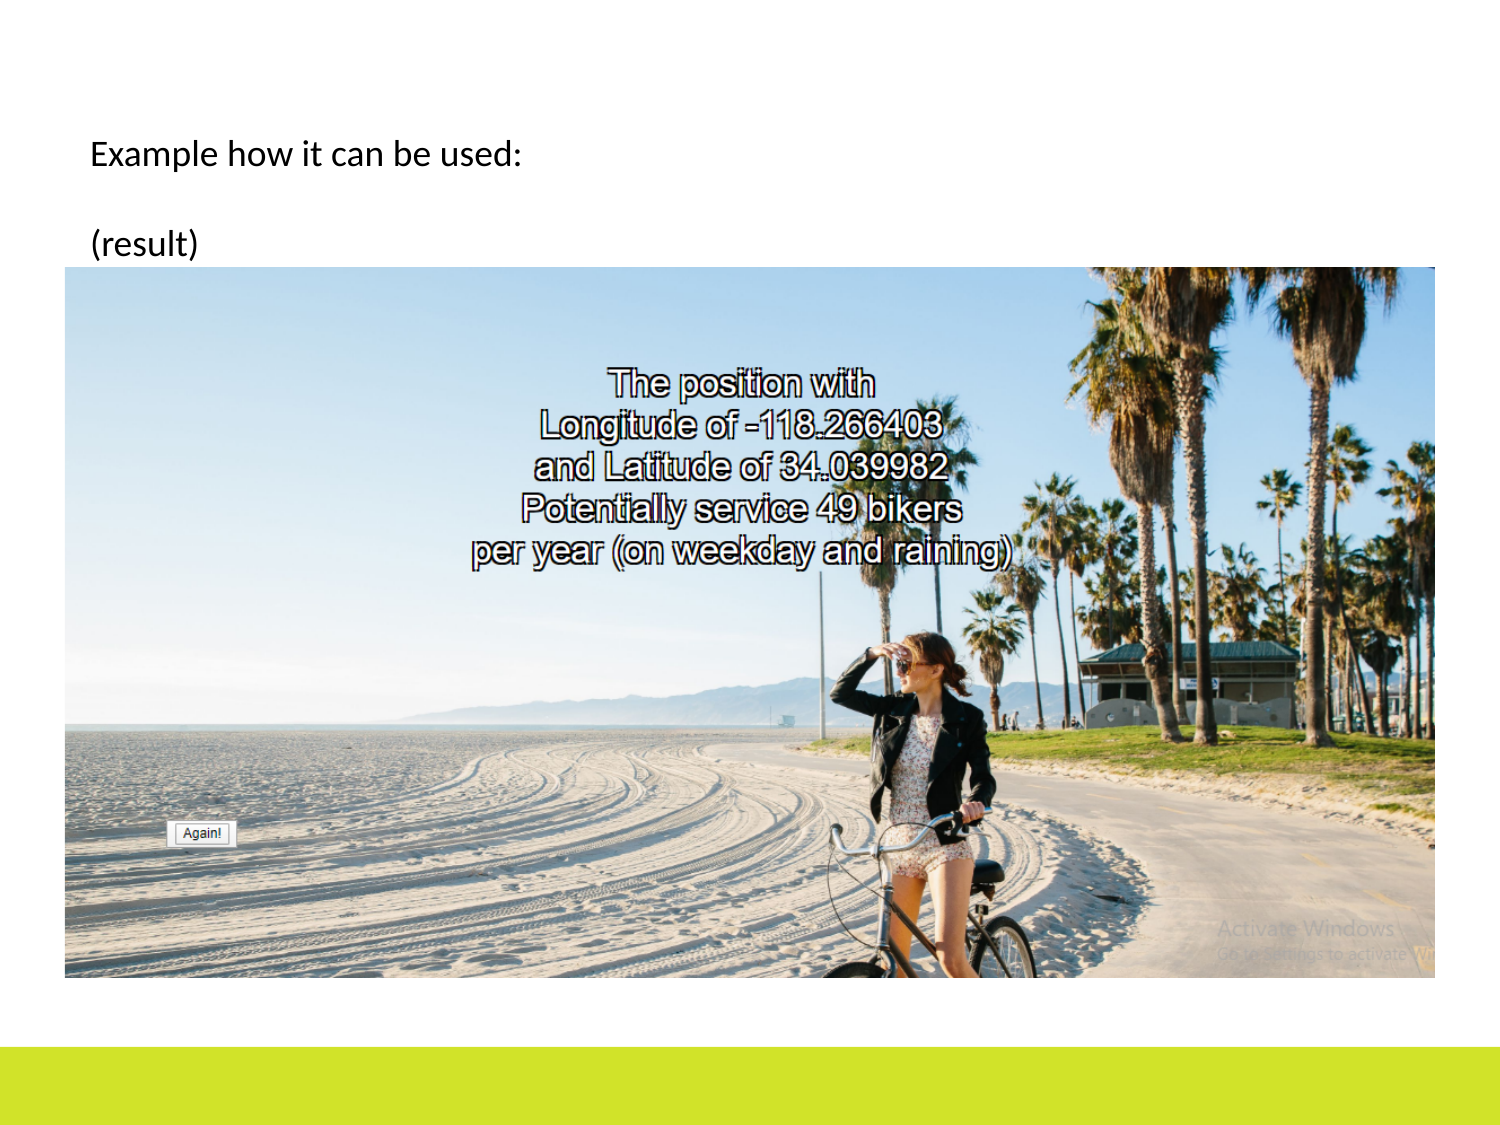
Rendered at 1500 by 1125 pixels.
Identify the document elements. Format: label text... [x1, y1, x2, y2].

picture [64, 266, 1436, 978]
title Example how it can be used: (result) [75, 160, 1425, 233]
